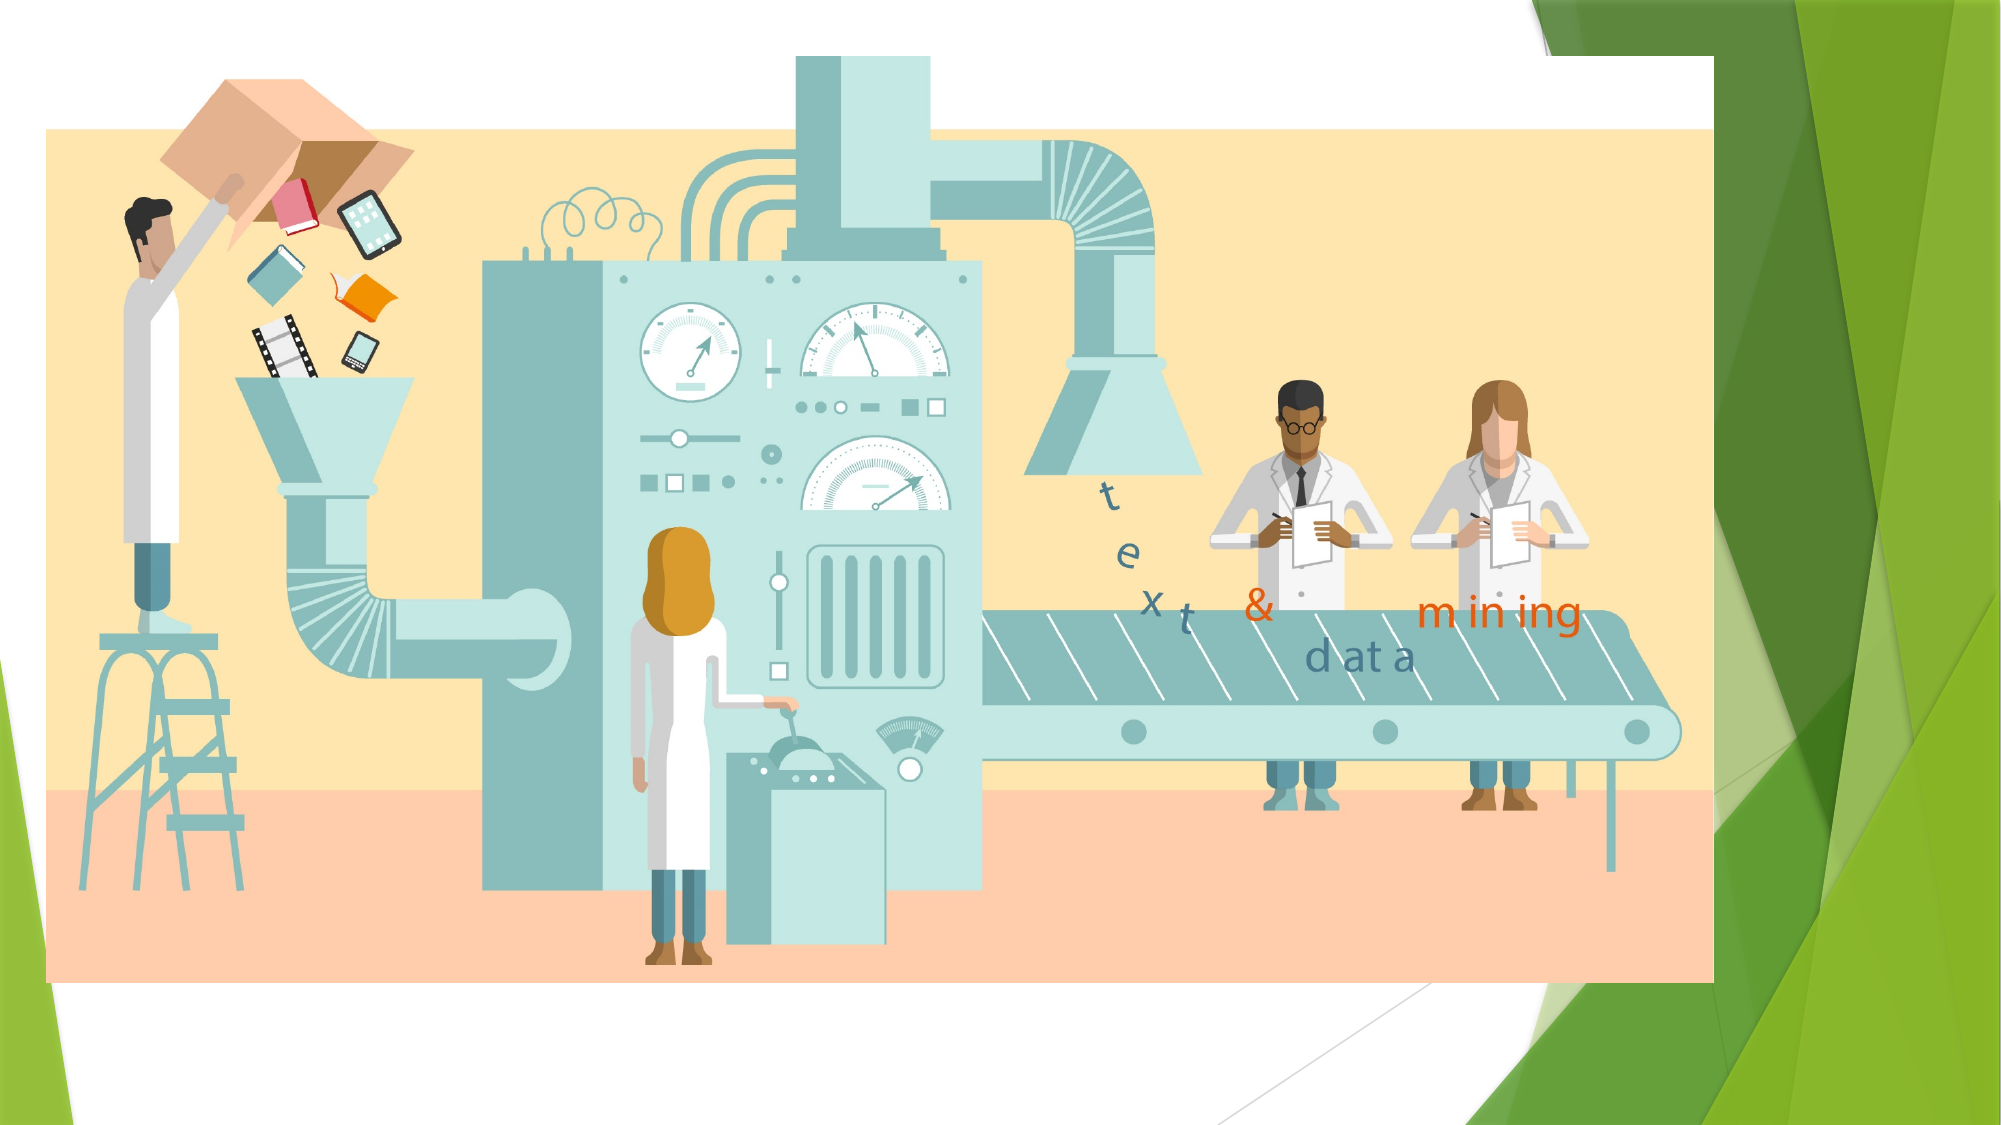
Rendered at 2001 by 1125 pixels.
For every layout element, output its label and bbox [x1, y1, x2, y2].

picture [45, 55, 1714, 983]
